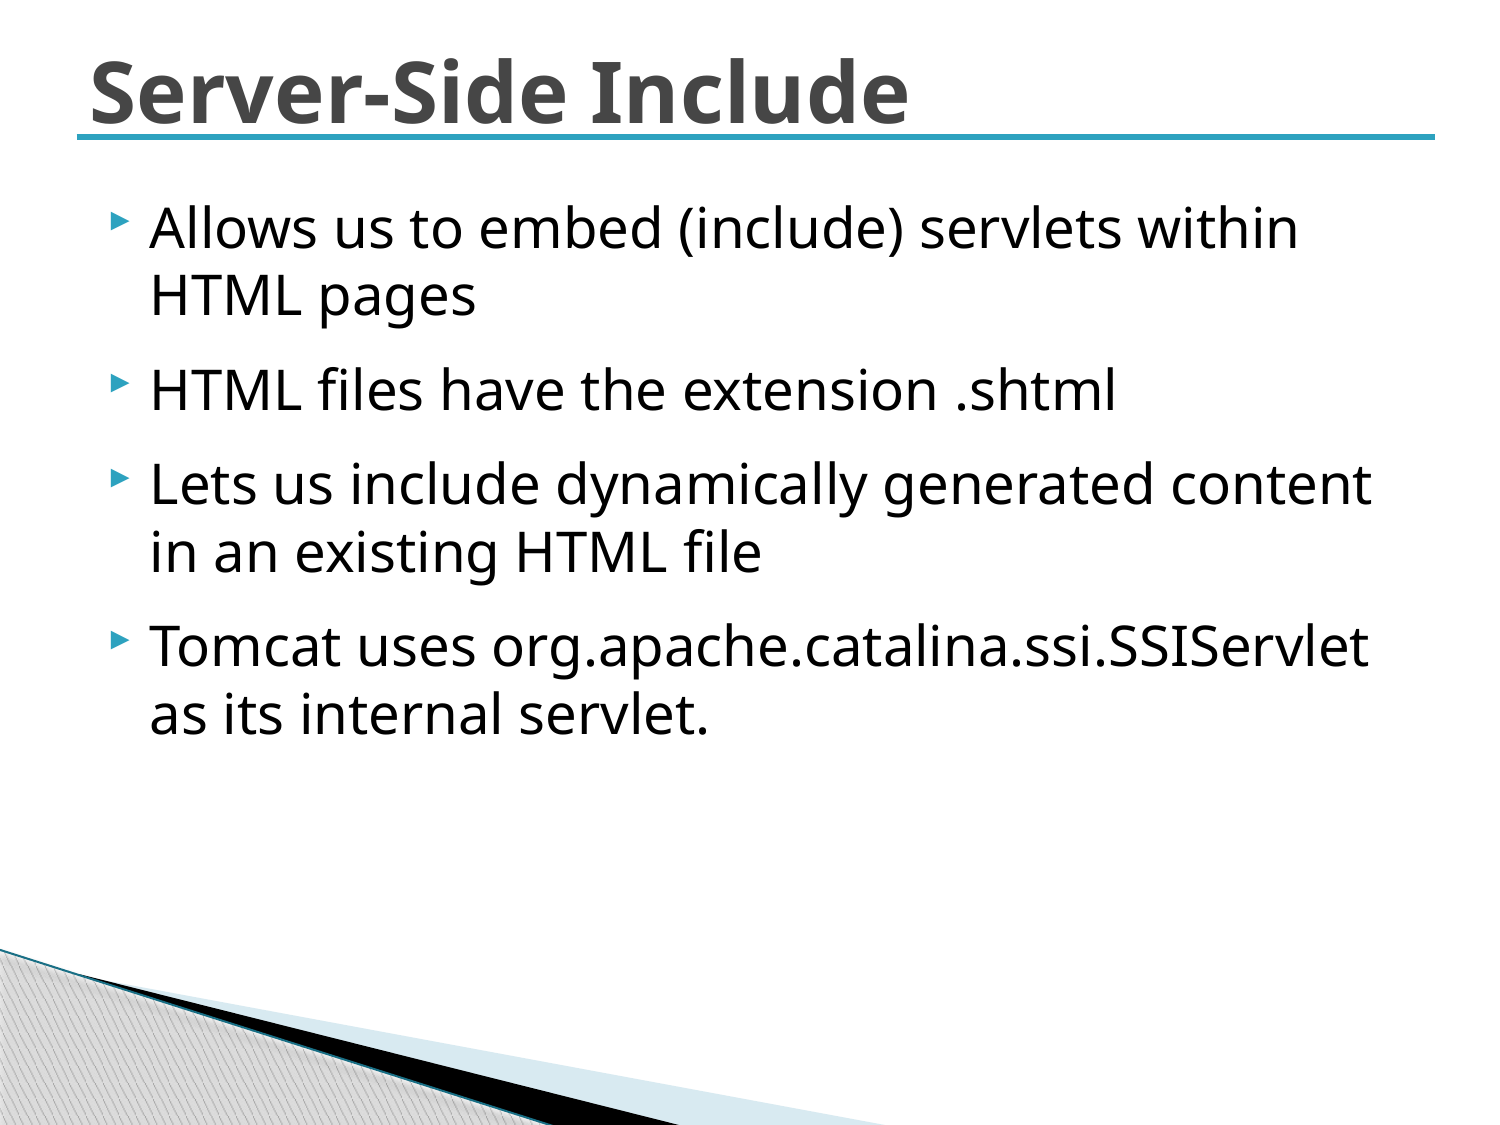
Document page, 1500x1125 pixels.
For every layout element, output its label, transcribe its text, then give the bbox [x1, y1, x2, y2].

list Allows us to embed (include) servlets within HTML pages HTML files have the extension .shtml Lets us include dynamically generated content in an existing HTML file Tomcat uses org.apache.catalina.ssi.SSIServlet as its internal servlet. [75, 184, 1425, 1024]
title Server-Side Include [75, 0, 1425, 183]
